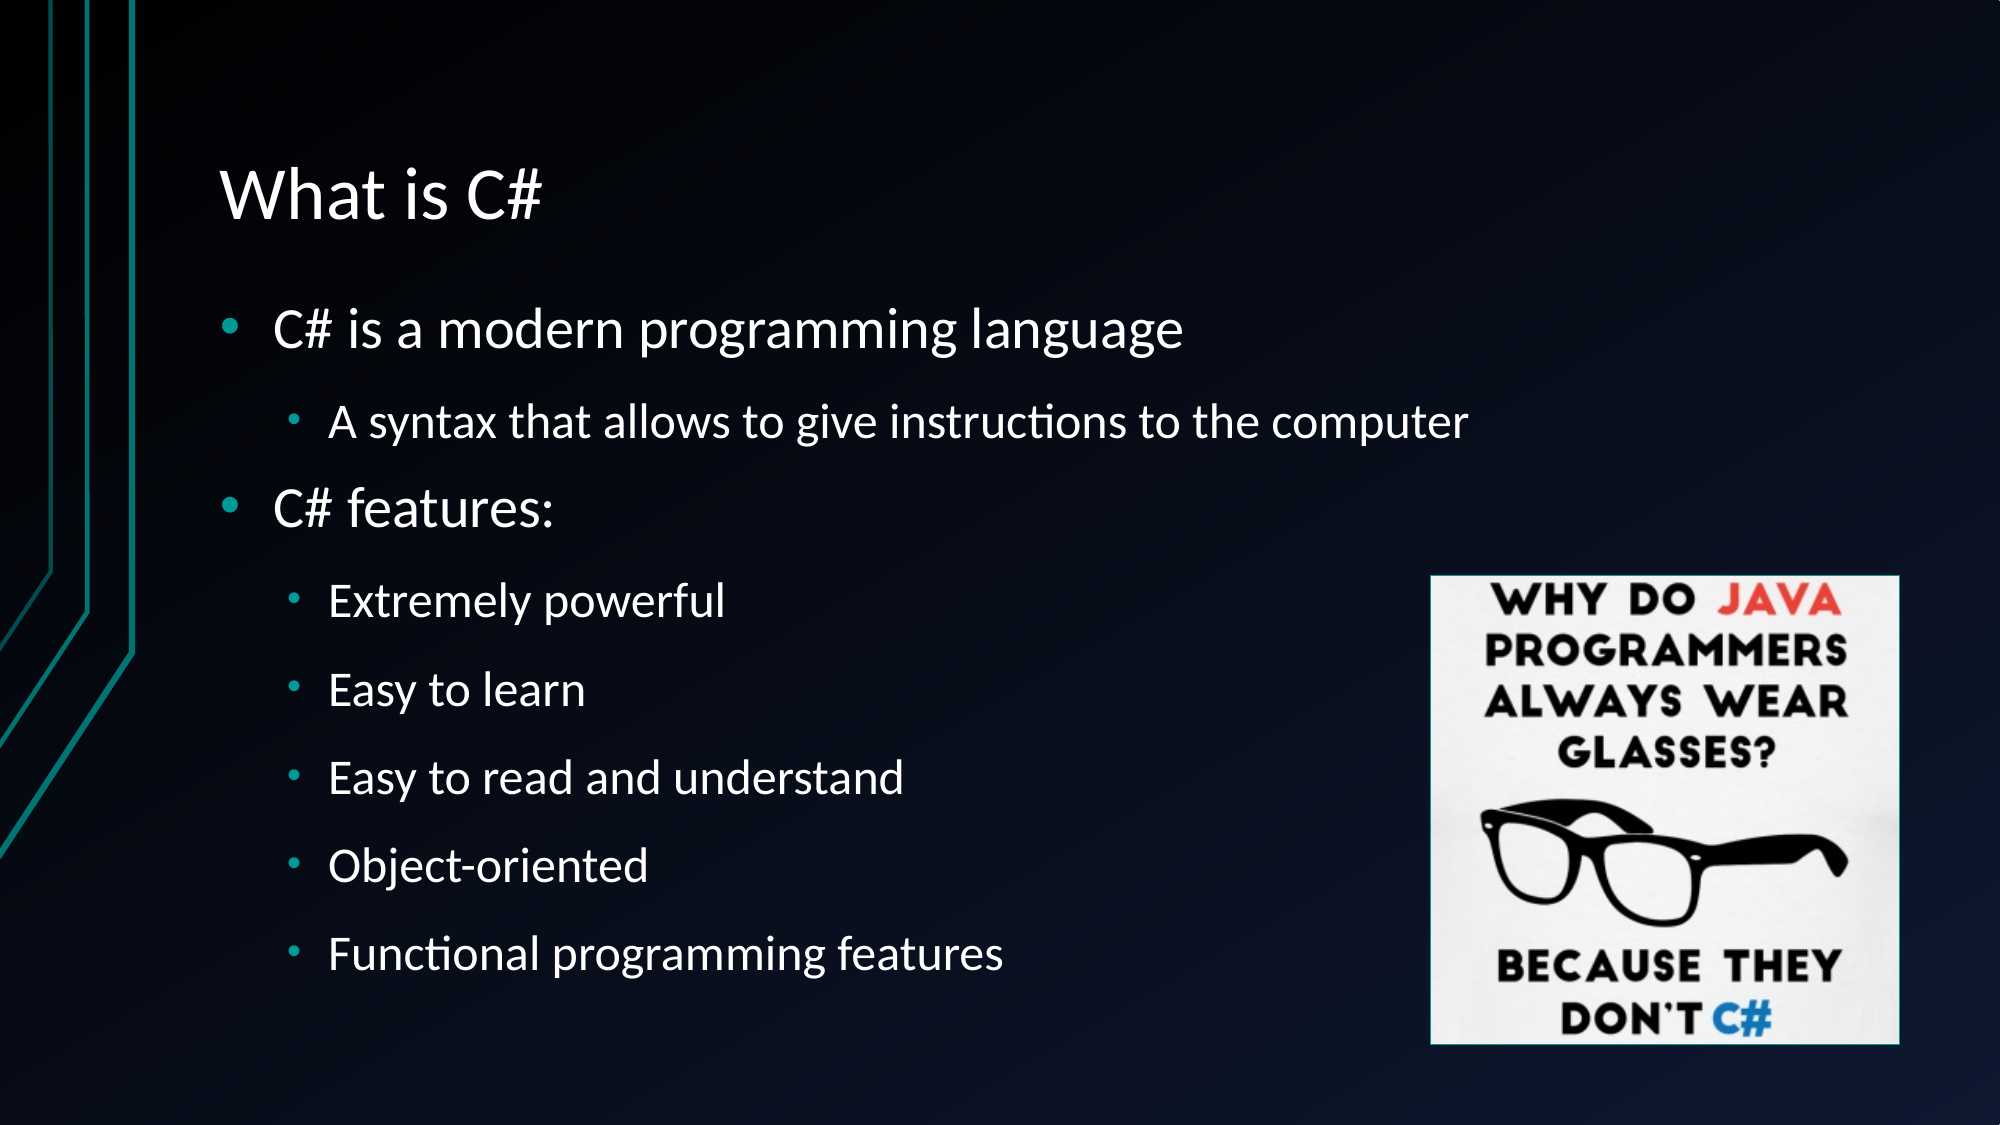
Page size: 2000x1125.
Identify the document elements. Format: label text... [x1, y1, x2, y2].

list C# is a modern programming language A syntax that allows to give instructions to the computer C# features: Extremely powerful Easy to learn Easy to read and understand Object-oriented Functional programming features [199, 279, 1900, 1012]
title What is C# [199, 45, 1900, 246]
picture [1430, 575, 1900, 1045]
